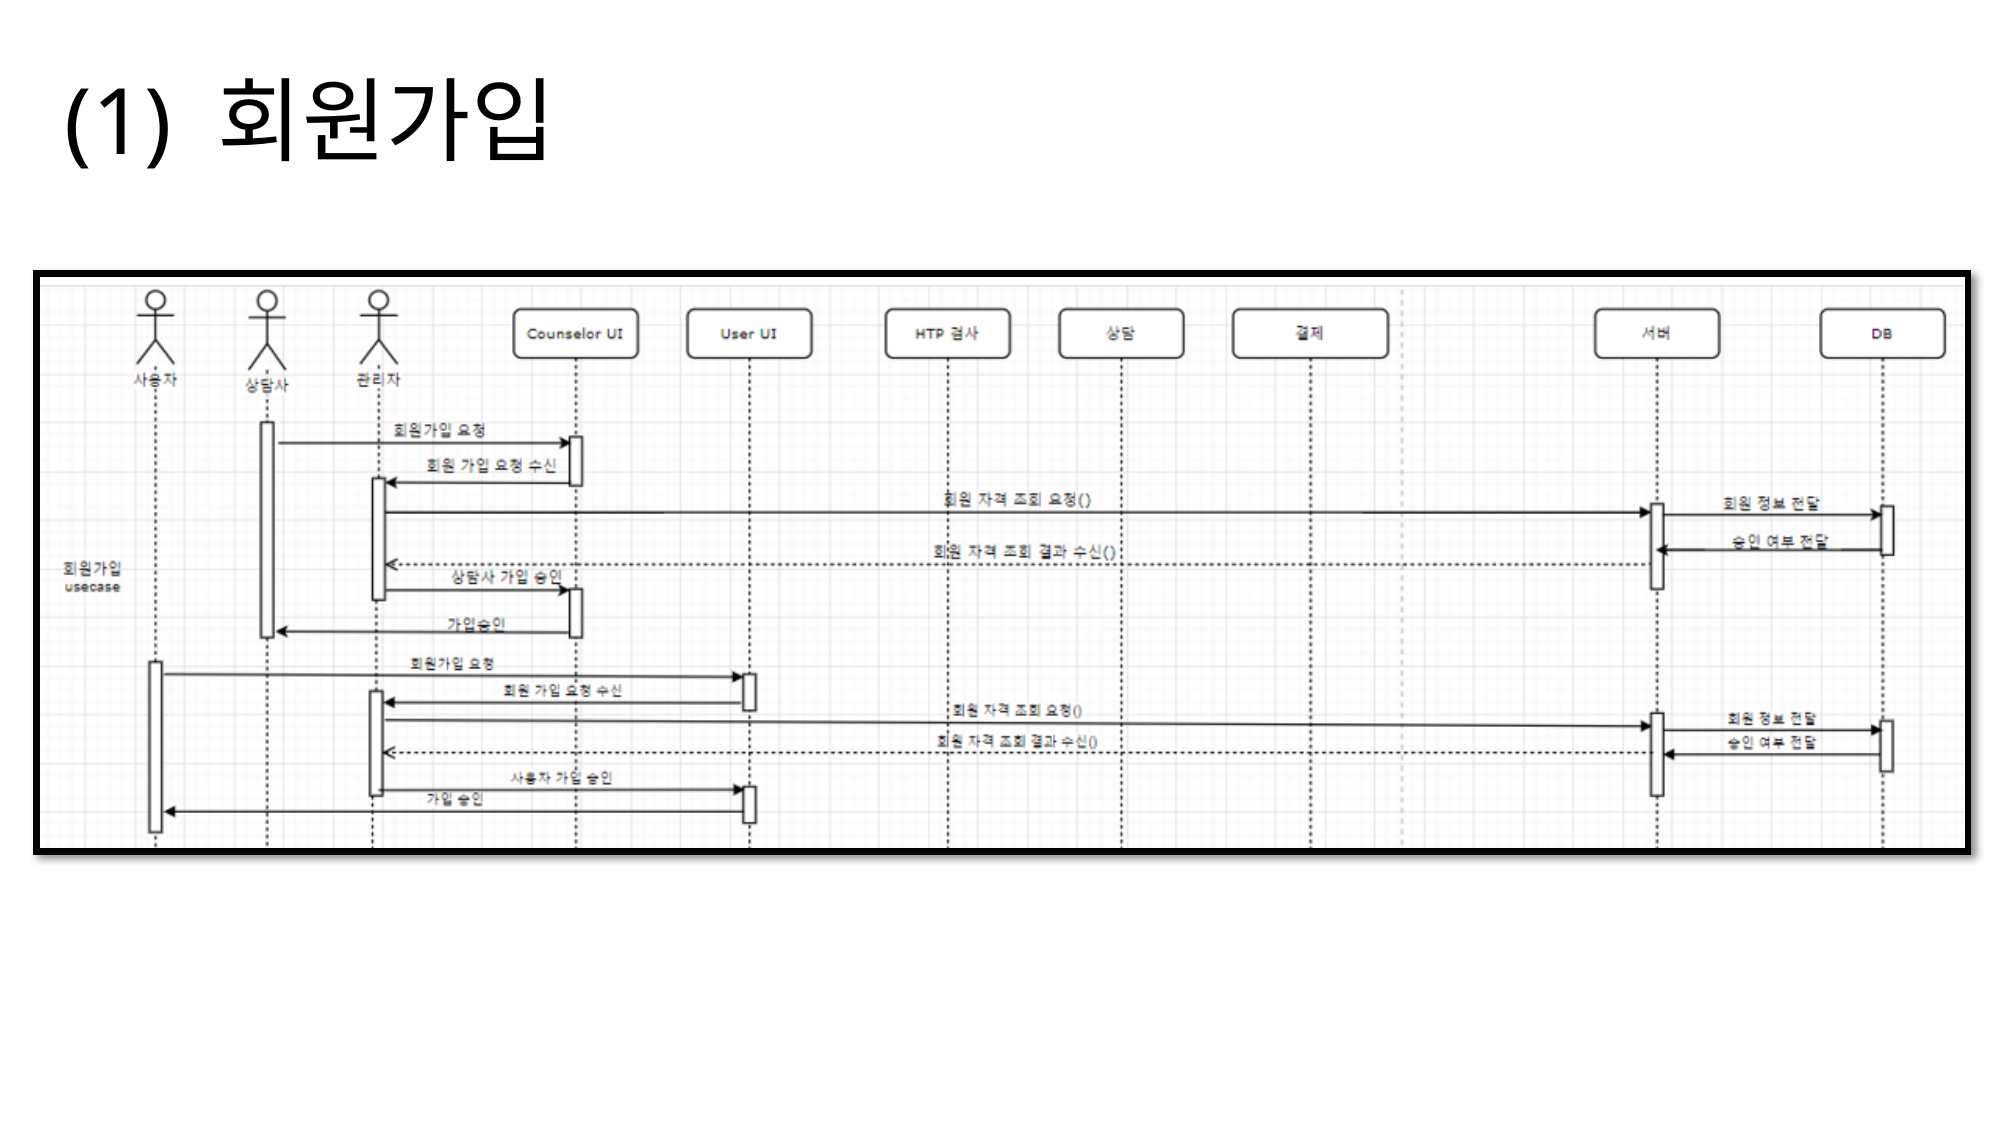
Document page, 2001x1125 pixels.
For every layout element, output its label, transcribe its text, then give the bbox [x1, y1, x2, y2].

title (1) 회원가입 [49, 31, 811, 219]
picture [39, 276, 1965, 849]
